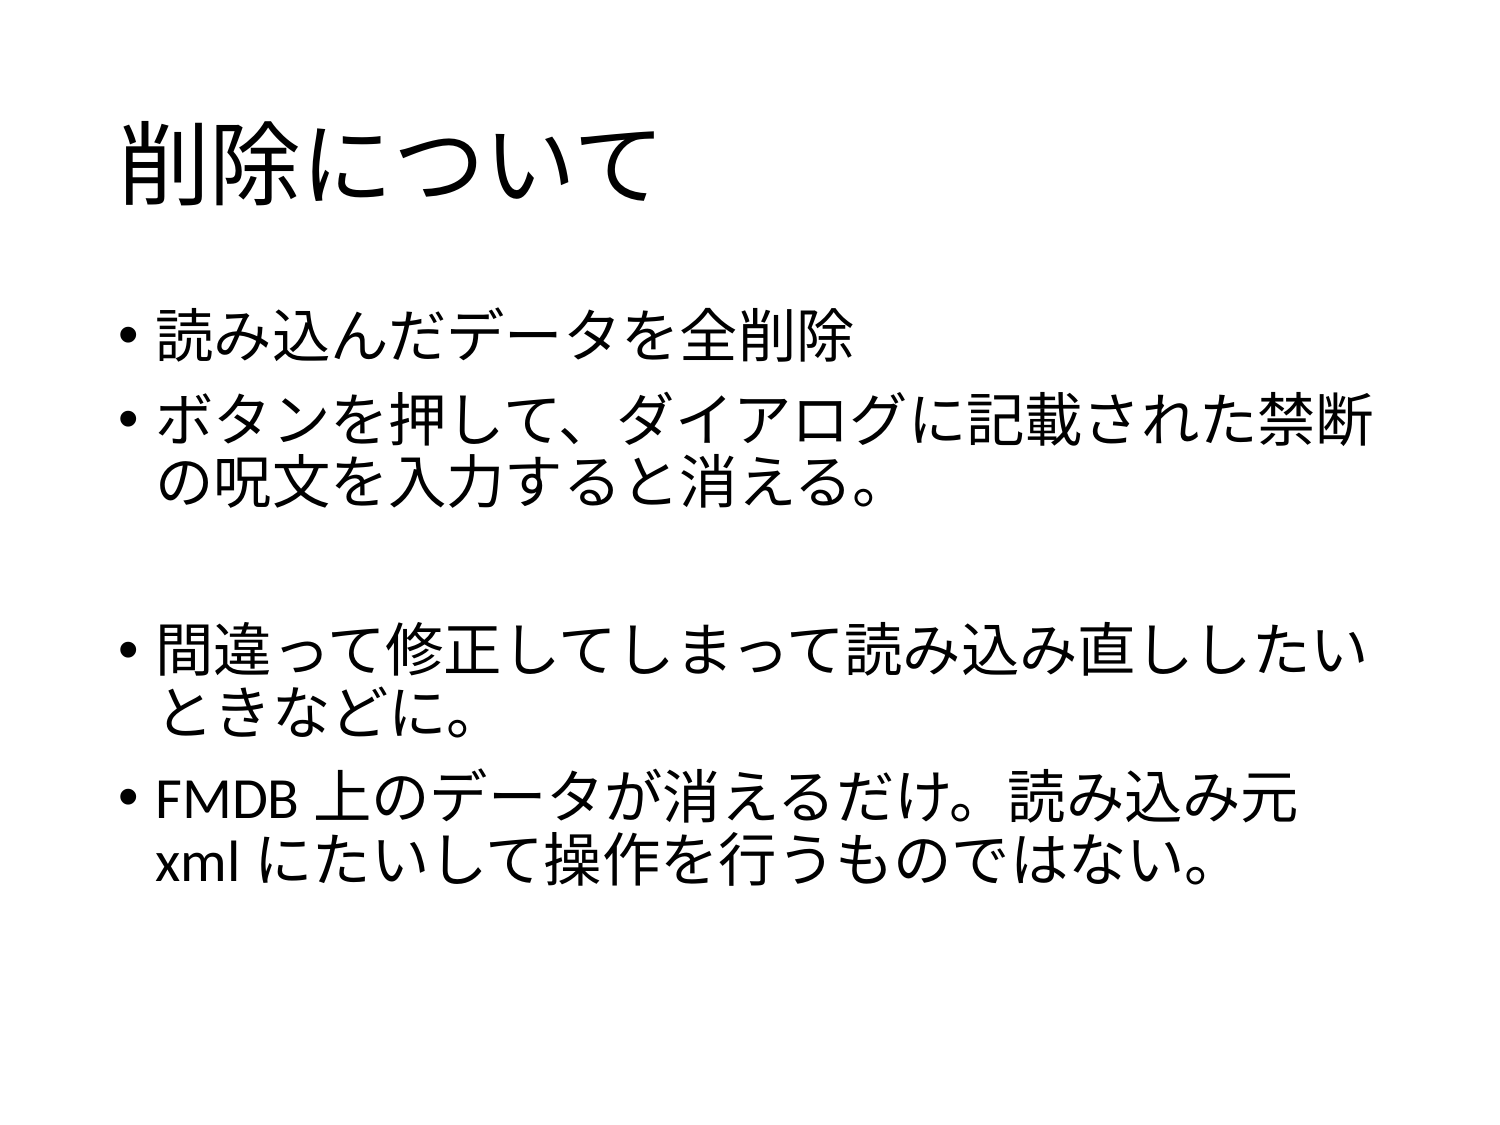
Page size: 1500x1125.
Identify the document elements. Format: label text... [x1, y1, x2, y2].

list 読み込んだデータを全削除 ボタンを押して、ダイアログに記載された禁断の呪文を入力すると消える。 間違って修正してしまって読み込み直ししたいときなどに。 FMDB上のデータが消えるだけ。読み込み元xmlにたいして操作を行うものではない。 [103, 299, 1397, 1014]
title 削除について [103, 59, 1397, 278]
